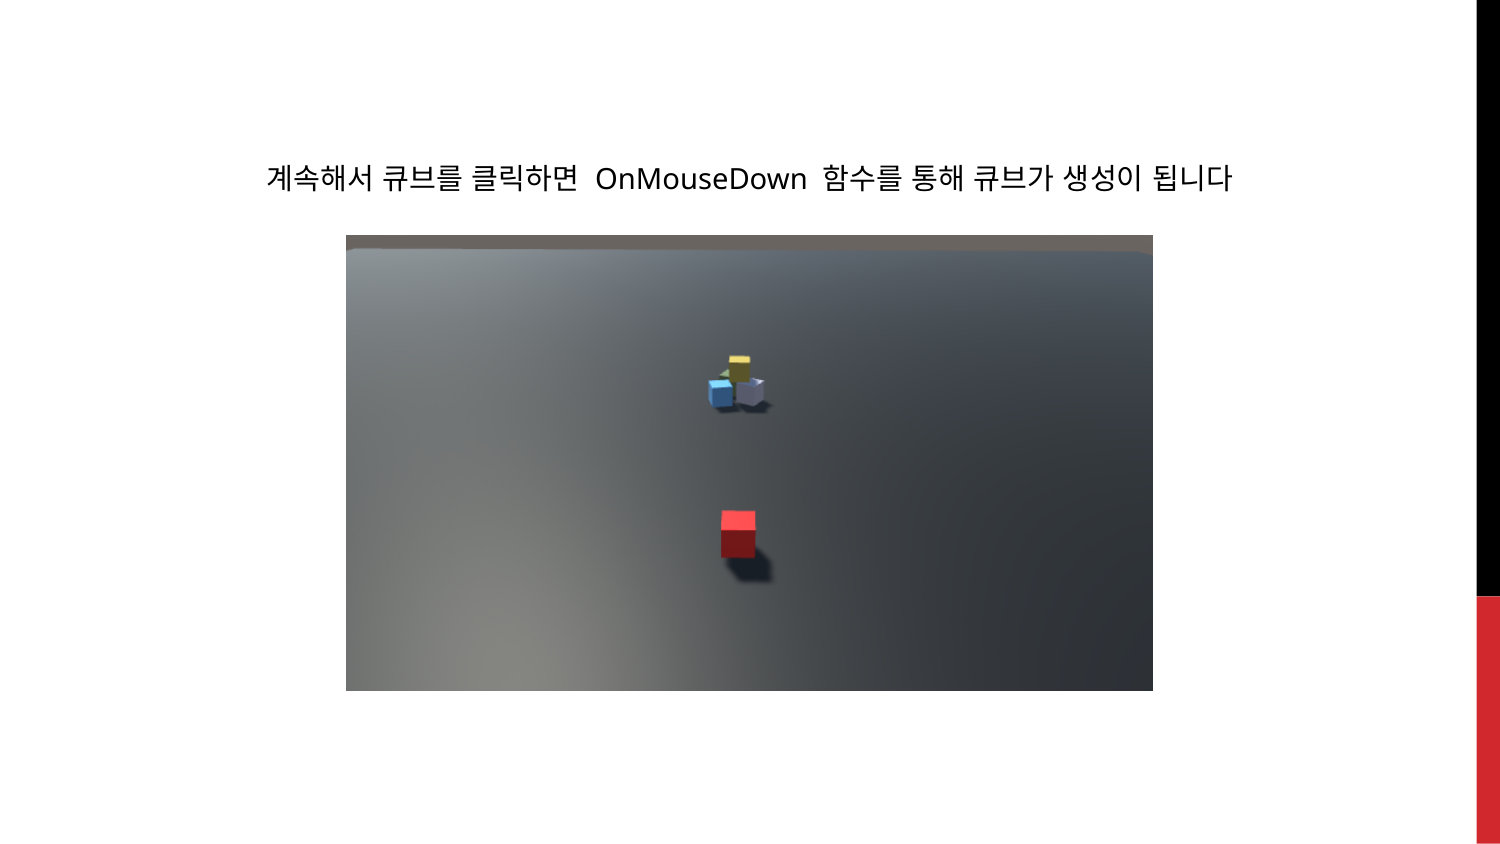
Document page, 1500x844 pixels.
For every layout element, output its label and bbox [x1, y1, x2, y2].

text_box [283, 152, 1217, 692]
